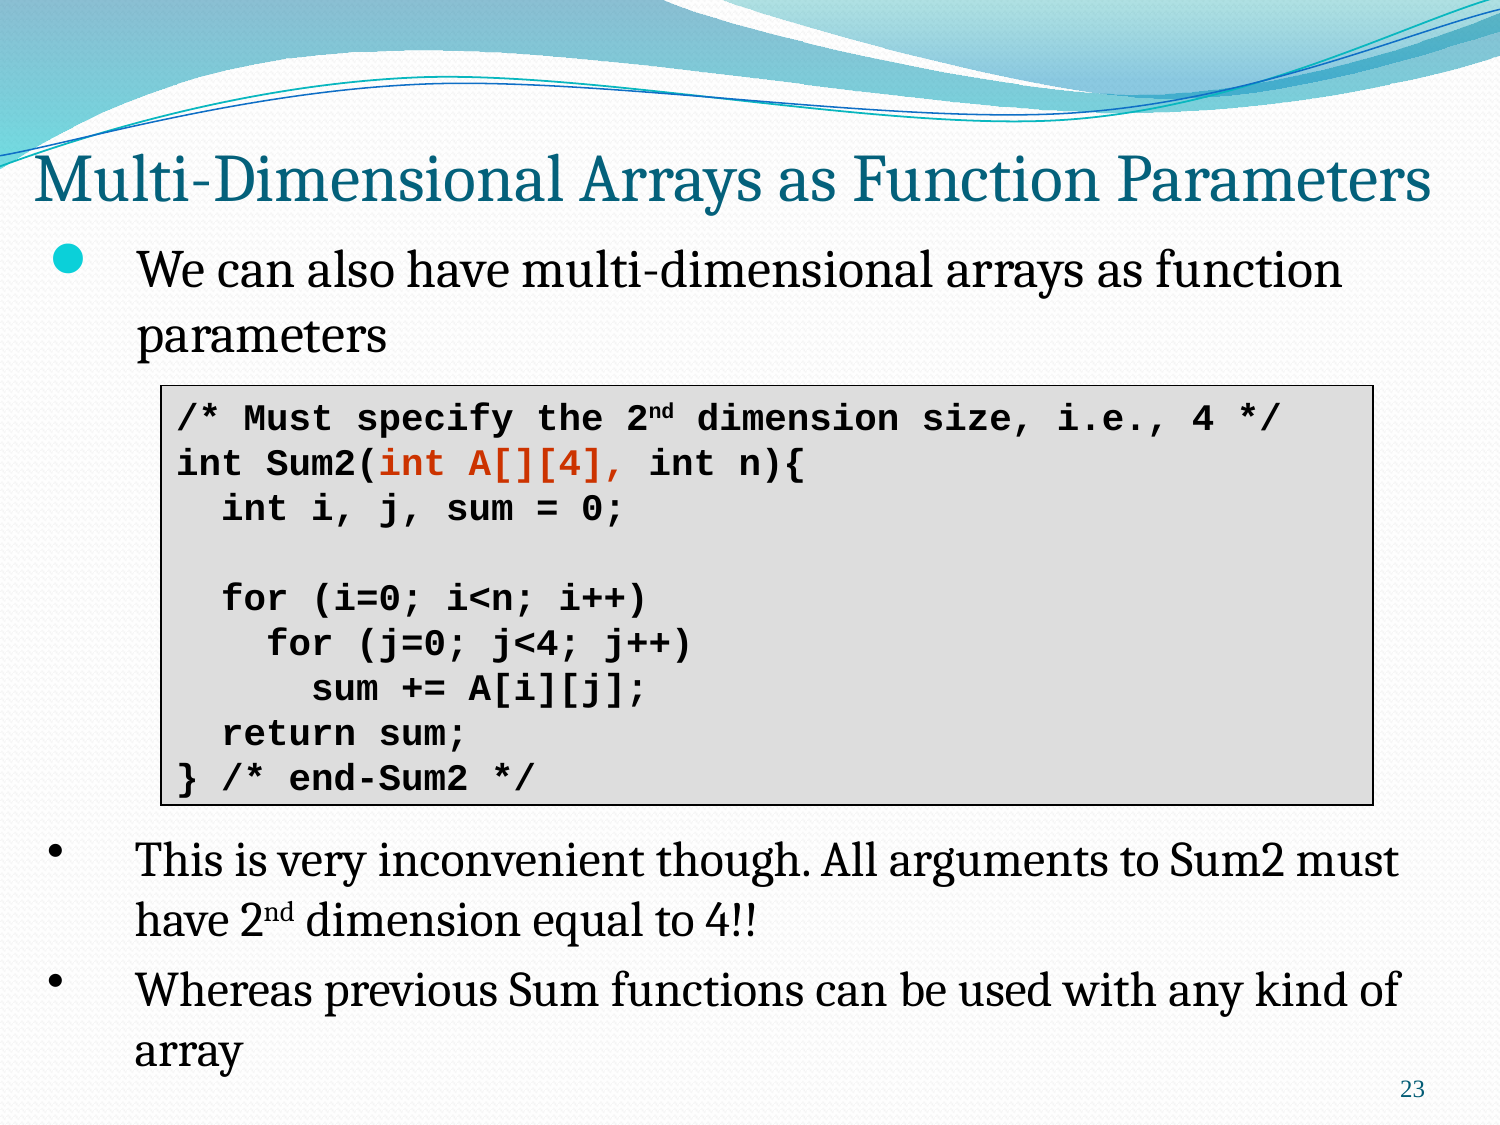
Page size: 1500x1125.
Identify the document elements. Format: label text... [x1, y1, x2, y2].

slide_number 23 [1299, 1084, 1425, 1103]
title Multi-Dimensional Arrays as Function Parameters [33, 45, 1449, 215]
text_box /* Must specify the 2nd dimension size, i.e., 4 */ int Sum2(int A[][4], int n){ int i, j, sum = 0; for (i=0; i<n; i++) for (j=0; j<4; j++) sum += A[i][j]; return sum; } /* end-Sum2 */ [161, 385, 1374, 806]
list We can also have multi-dimensional arrays as function parameters [34, 225, 1436, 388]
text_box This is very inconvenient though. All arguments to Sum2 must have 2nd dimension equal to 4!! Whereas previous Sum functions can be used with any kind of array [32, 819, 1436, 1084]
